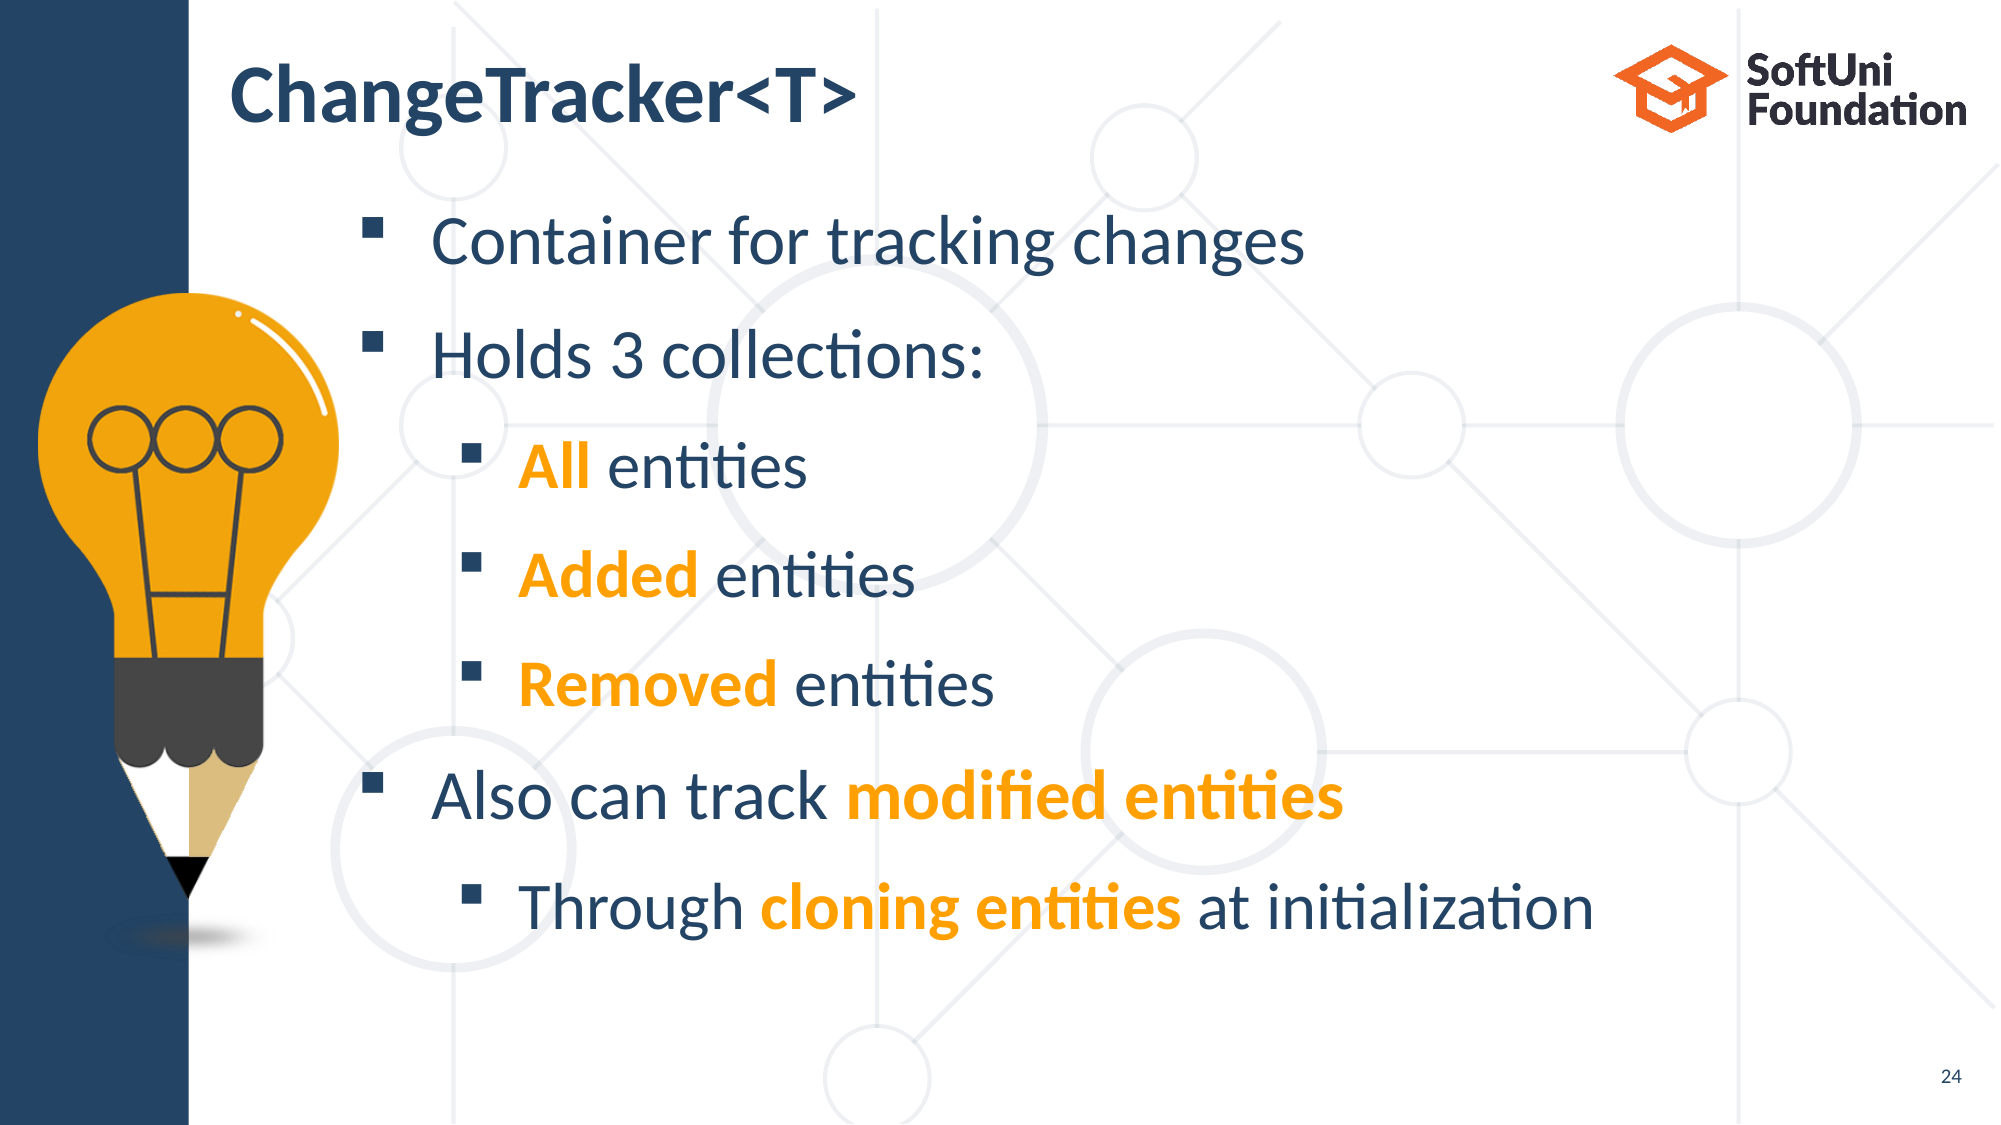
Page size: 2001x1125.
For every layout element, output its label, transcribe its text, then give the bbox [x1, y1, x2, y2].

slide_number 24 [1897, 1049, 1968, 1101]
list Container for tracking changes Holds 3 collections: All entities Added entities Removed entities Also can track modified entities Through cloning entities at initialization [338, 183, 1968, 1050]
picture [38, 293, 338, 961]
picture [1613, 44, 1966, 133]
title ChangeTracker<T> [212, 16, 1591, 162]
